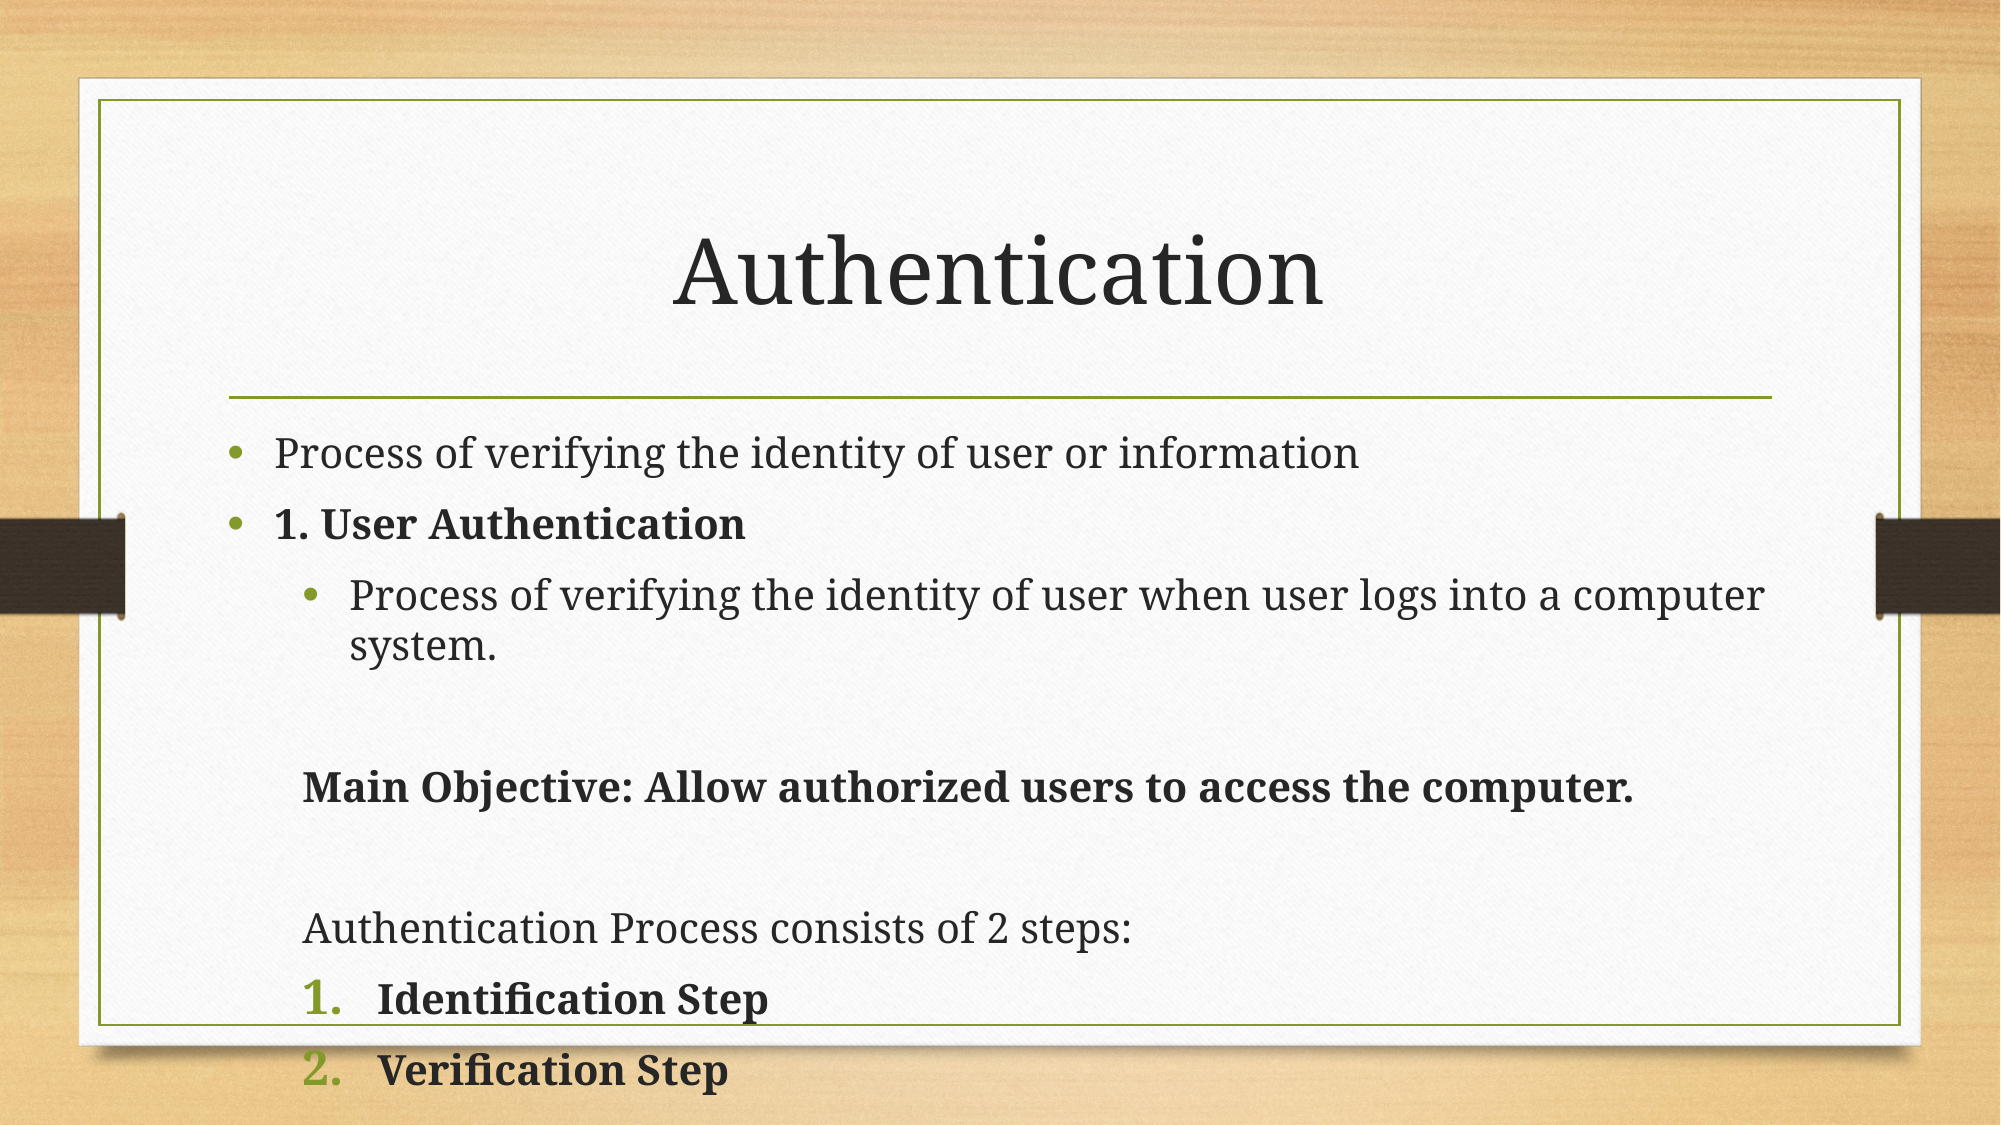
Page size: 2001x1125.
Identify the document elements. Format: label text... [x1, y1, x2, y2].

picture [0, 0, 2001, 1125]
title Authentication [212, 161, 1788, 375]
list Process of verifying the identity of user or information 1. User Authentication Process of verifying the identity of user when user logs into a computer system. Main Objective: Allow authorized users to access the computer. Authentication Process consists of 2 steps: Identification Step Verification Step [212, 419, 1788, 964]
